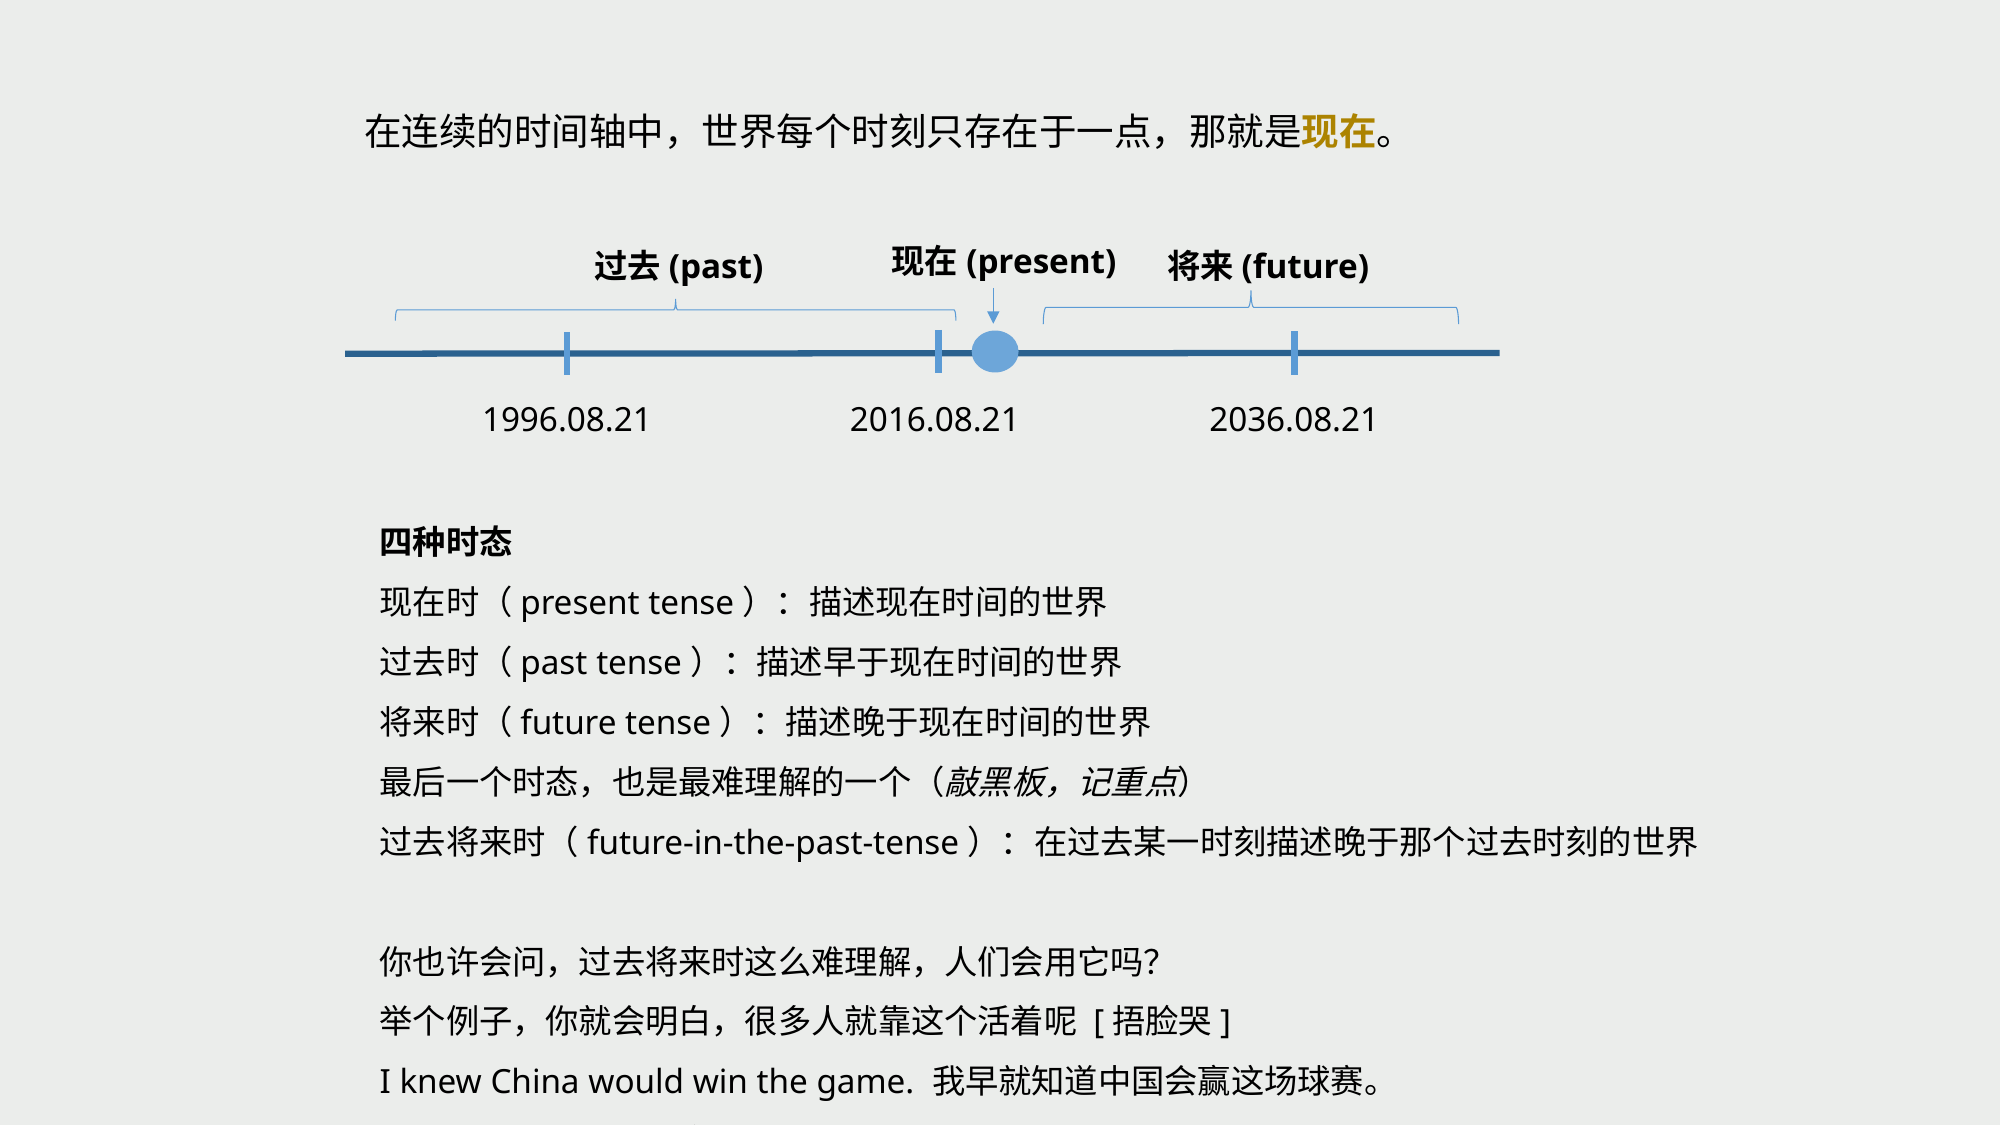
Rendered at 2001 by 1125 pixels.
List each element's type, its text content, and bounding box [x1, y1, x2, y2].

text_box 四种时态 现在时（present tense）：描述现在时间的世界 过去时（past tense）：描述早于现在时间的世界 将来时（future tense）：描述晚于现在时间的世界 最后一个时态，也是最难理解的一个（敲黑板，记重点） 过去将来时（future-in-the-past-tense）：在过去某一时刻描述晚于那个过去时刻的世界 你也许会问，过去将来时这么难理解，人们会用它吗？ 举个例子，你就会明白，很多人就靠这个活着呢 [捂脸哭] I knew China would win the game. 我早就知道中国会赢这场球赛。 谁还没有过事后诸葛亮？吹牛我服过谁？ [364, 494, 1715, 1125]
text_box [345, 29, 1500, 591]
